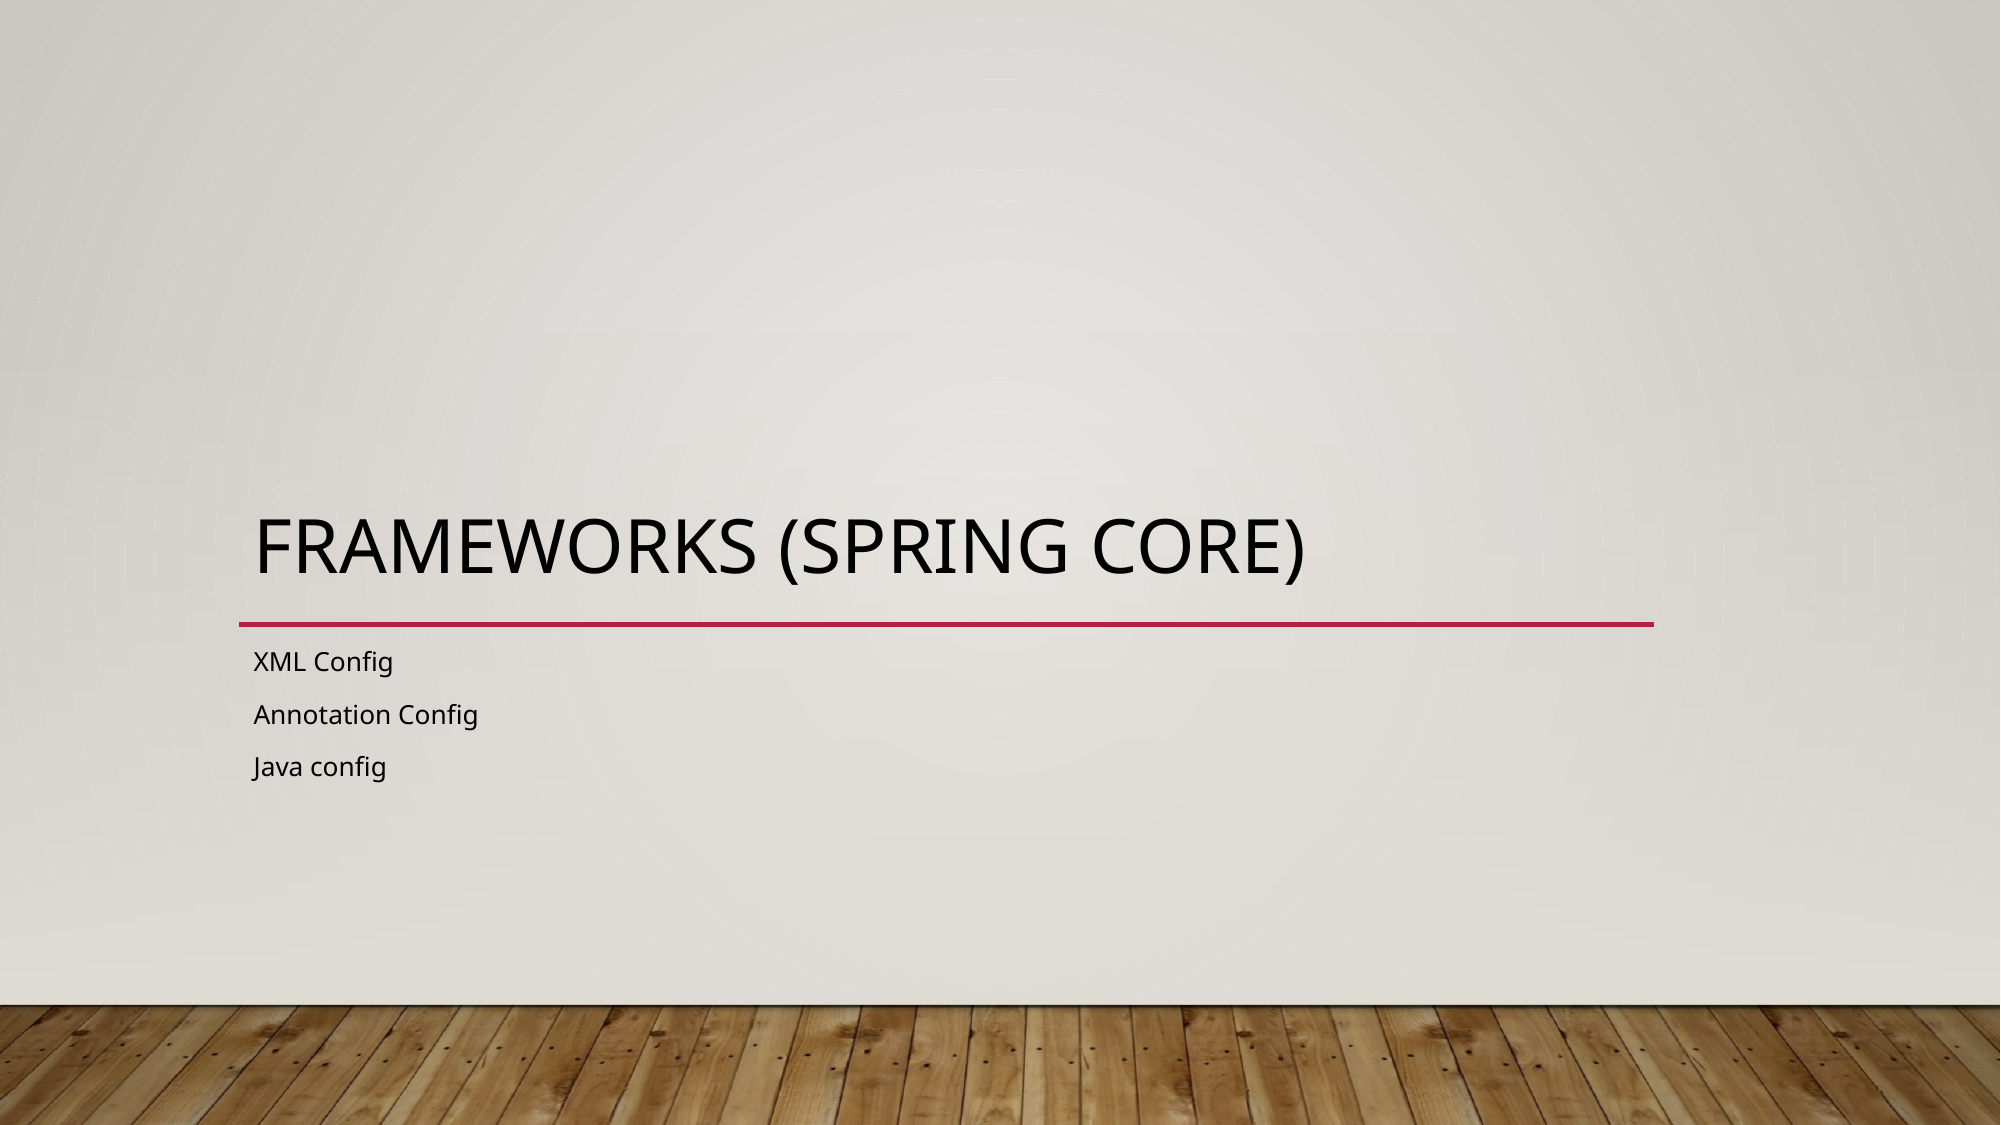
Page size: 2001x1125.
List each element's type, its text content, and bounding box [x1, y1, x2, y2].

picture [0, 1005, 2000, 1125]
title Frameworks (Spring Core) [238, 288, 1657, 598]
list XML Config Annotation Config Java config [238, 624, 1655, 791]
